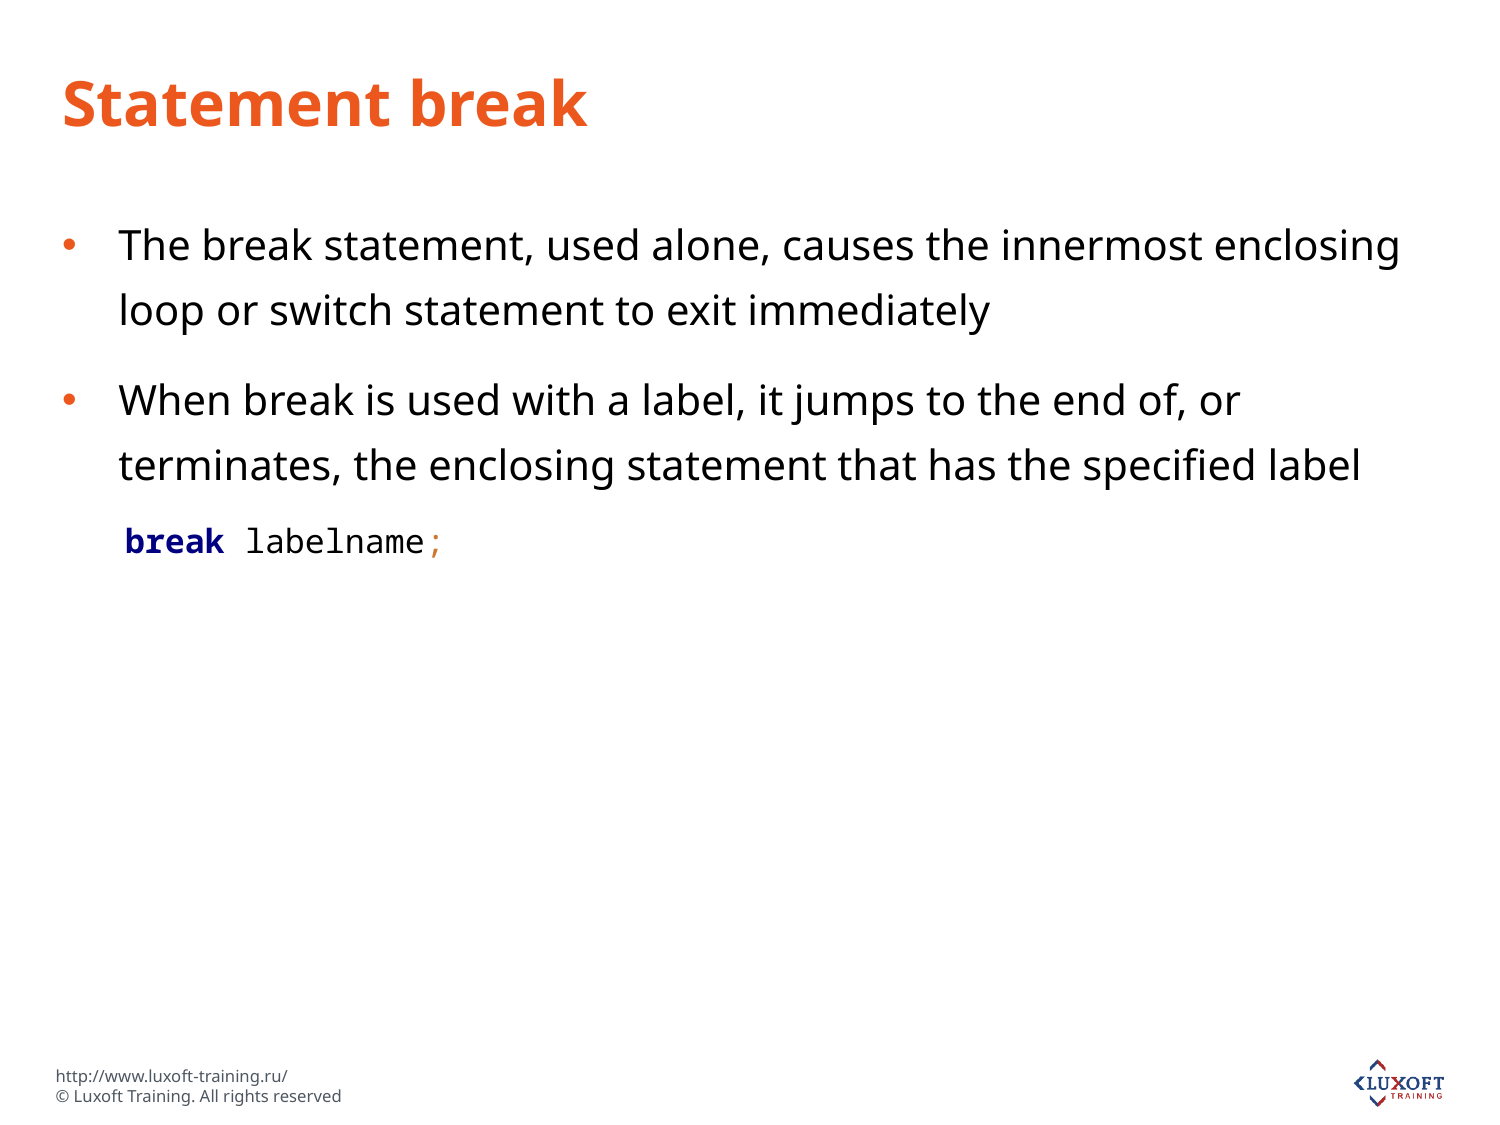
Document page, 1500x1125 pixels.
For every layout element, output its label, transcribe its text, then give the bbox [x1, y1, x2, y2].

title Statement break [47, 59, 1457, 143]
picture [1339, 1059, 1458, 1107]
list The break statement, used alone, causes the innermost enclosing loop or switch statement to exit immediately When break is used with a label, it jumps to the end of, or terminates, the enclosing statement that has the specified label [47, 196, 1457, 1018]
text_box break labelname; [110, 512, 461, 568]
